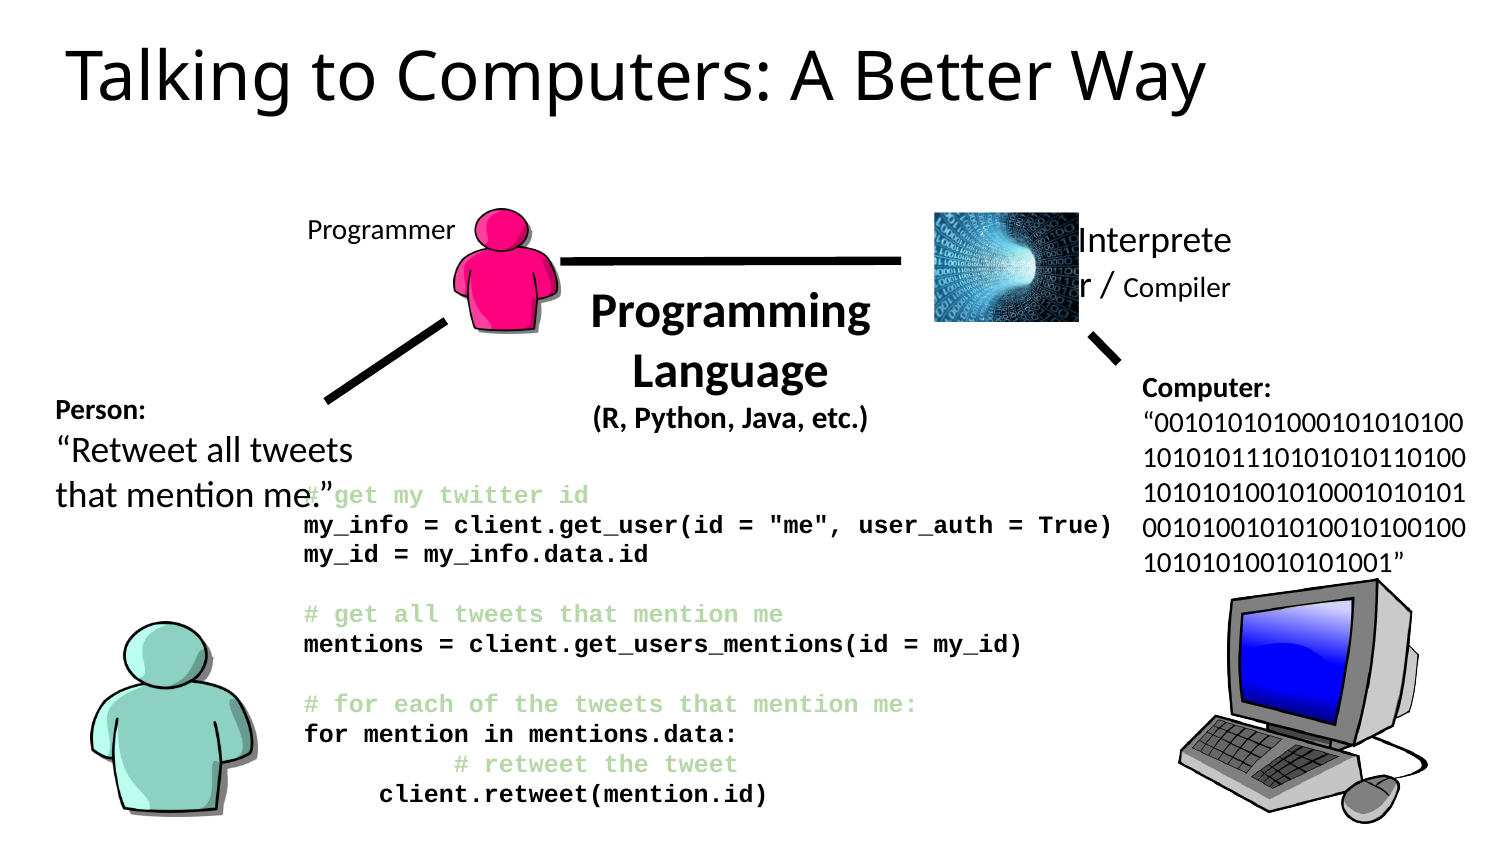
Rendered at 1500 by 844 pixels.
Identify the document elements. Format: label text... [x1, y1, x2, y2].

picture [1178, 578, 1428, 824]
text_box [1090, 334, 1119, 363]
text_box Person: “Retweet all tweets that mention me.” [44, 384, 403, 499]
picture [934, 212, 1079, 322]
text_box Computer: “00101010100010101010010101011101010101101001010101001010001010101001010010101001010010010101010010101001” [1131, 362, 1490, 579]
text_box Interpreter / Compiler [1066, 209, 1244, 290]
picture [90, 621, 258, 817]
title Talking to Computers: A Better Way [54, 0, 1451, 161]
text_box Programmer [292, 204, 471, 250]
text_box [325, 320, 446, 402]
text_box # get my twitter id my_info = client.get_user(id = "me", user_auth = True) my_id = my_info.data.id # get all tweets that mention me mentions = client.get_users_mentions(id = my_id) # for each of the tweets that mention me: for mention in mentions.data: # retweet the tweet client.retweet(mention.id) [292, 472, 1136, 825]
picture [452, 208, 561, 334]
text_box Programming Language (R, Python, Java, etc.) [538, 271, 923, 442]
